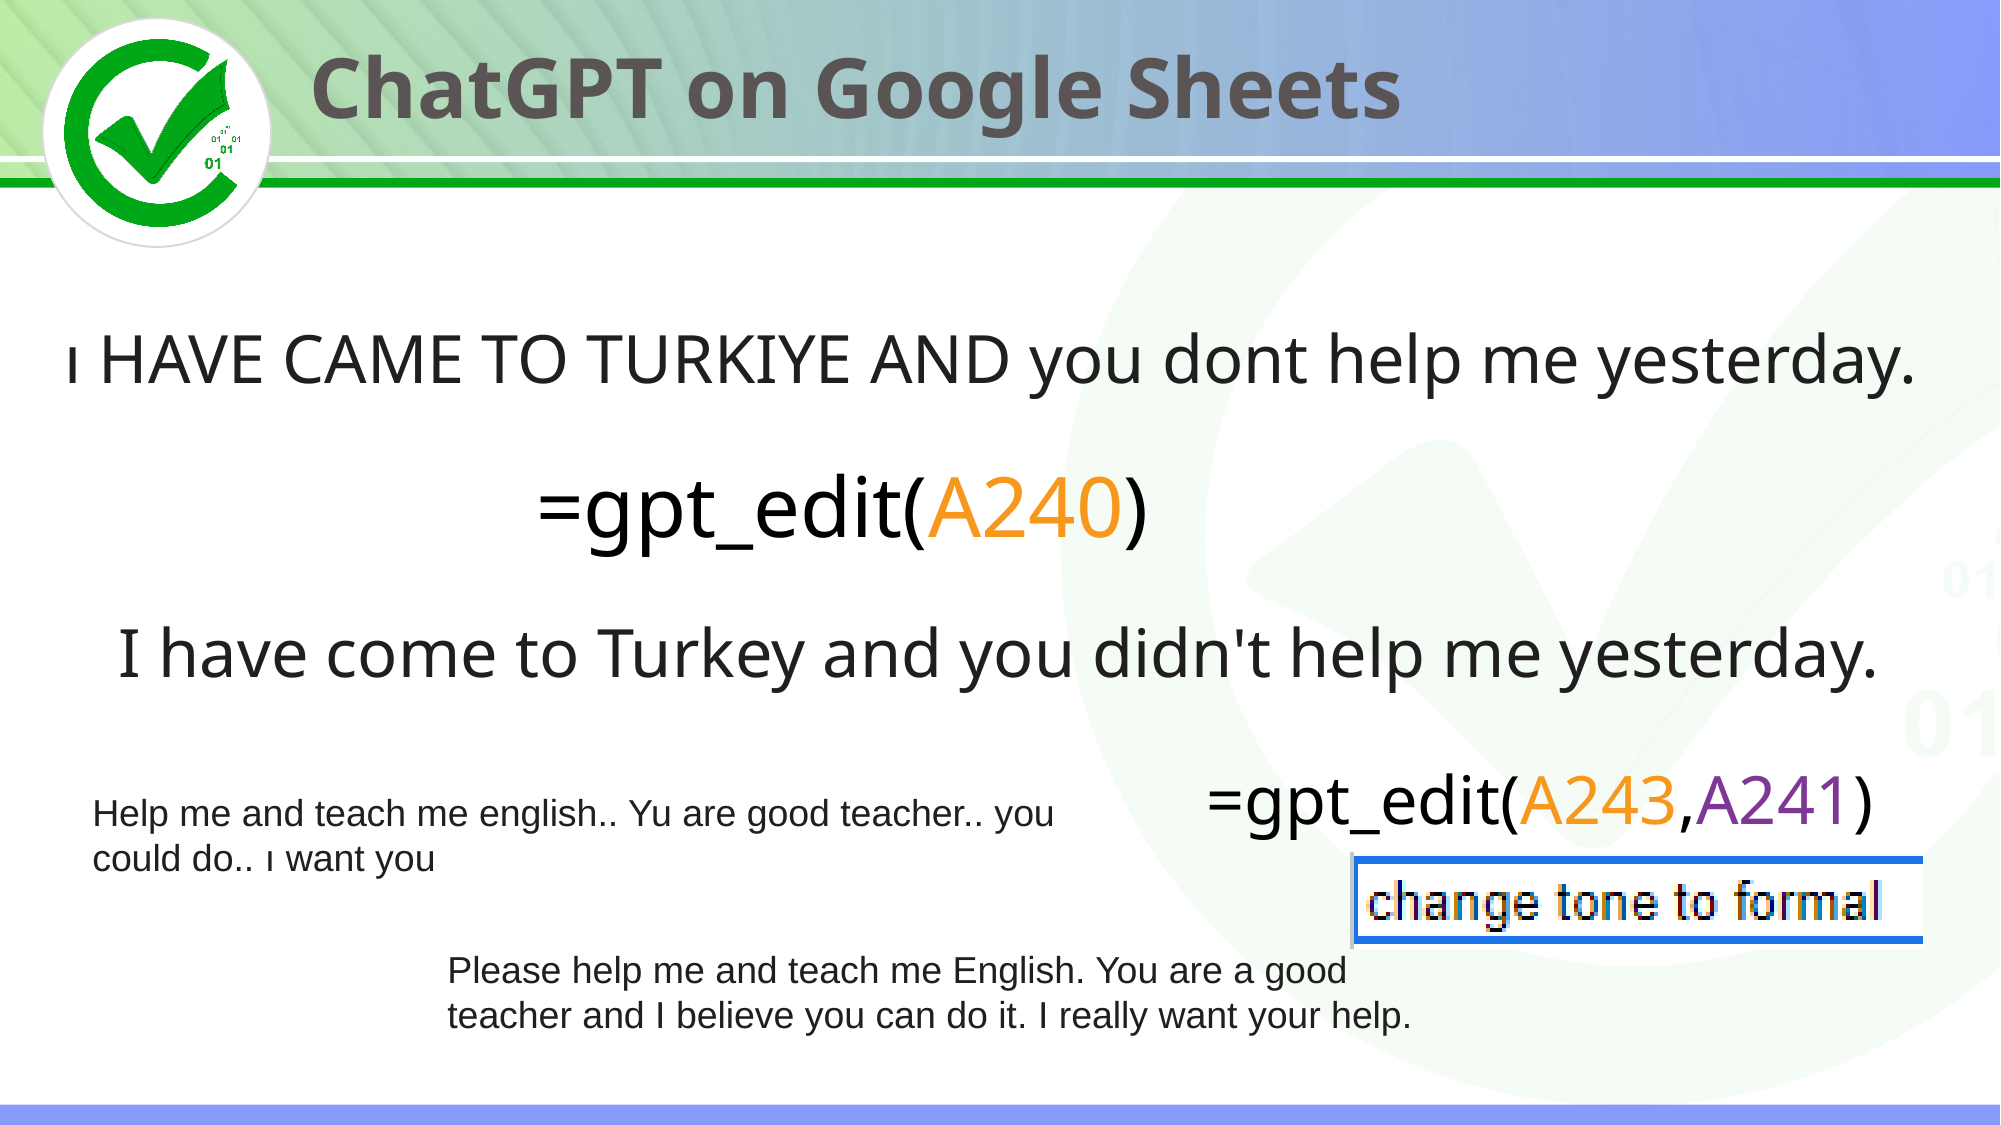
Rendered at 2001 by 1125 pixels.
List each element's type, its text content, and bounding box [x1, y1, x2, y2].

text_box I have come to Turkey and you didn't help me yesterday. [103, 603, 1897, 698]
text_box Please help me and teach me English. You are a good teacher and I believe you can do it. I really want your help. [432, 938, 1433, 1044]
text_box Help me and teach me english.. Yu are good teacher.. you could do.. ı want you [77, 781, 1078, 887]
list ChatGPT on Google Sheets [294, 39, 1936, 148]
text_box =gpt_edit(A240) [521, 446, 1164, 562]
text_box =gpt_edit(A243,A241) [1191, 750, 1889, 846]
picture [0, 163, 50, 178]
picture [0, 0, 2001, 1105]
text_box ı HAVE CAME TO TURKIYE AND you dont help me yesterday. [49, 309, 1951, 405]
